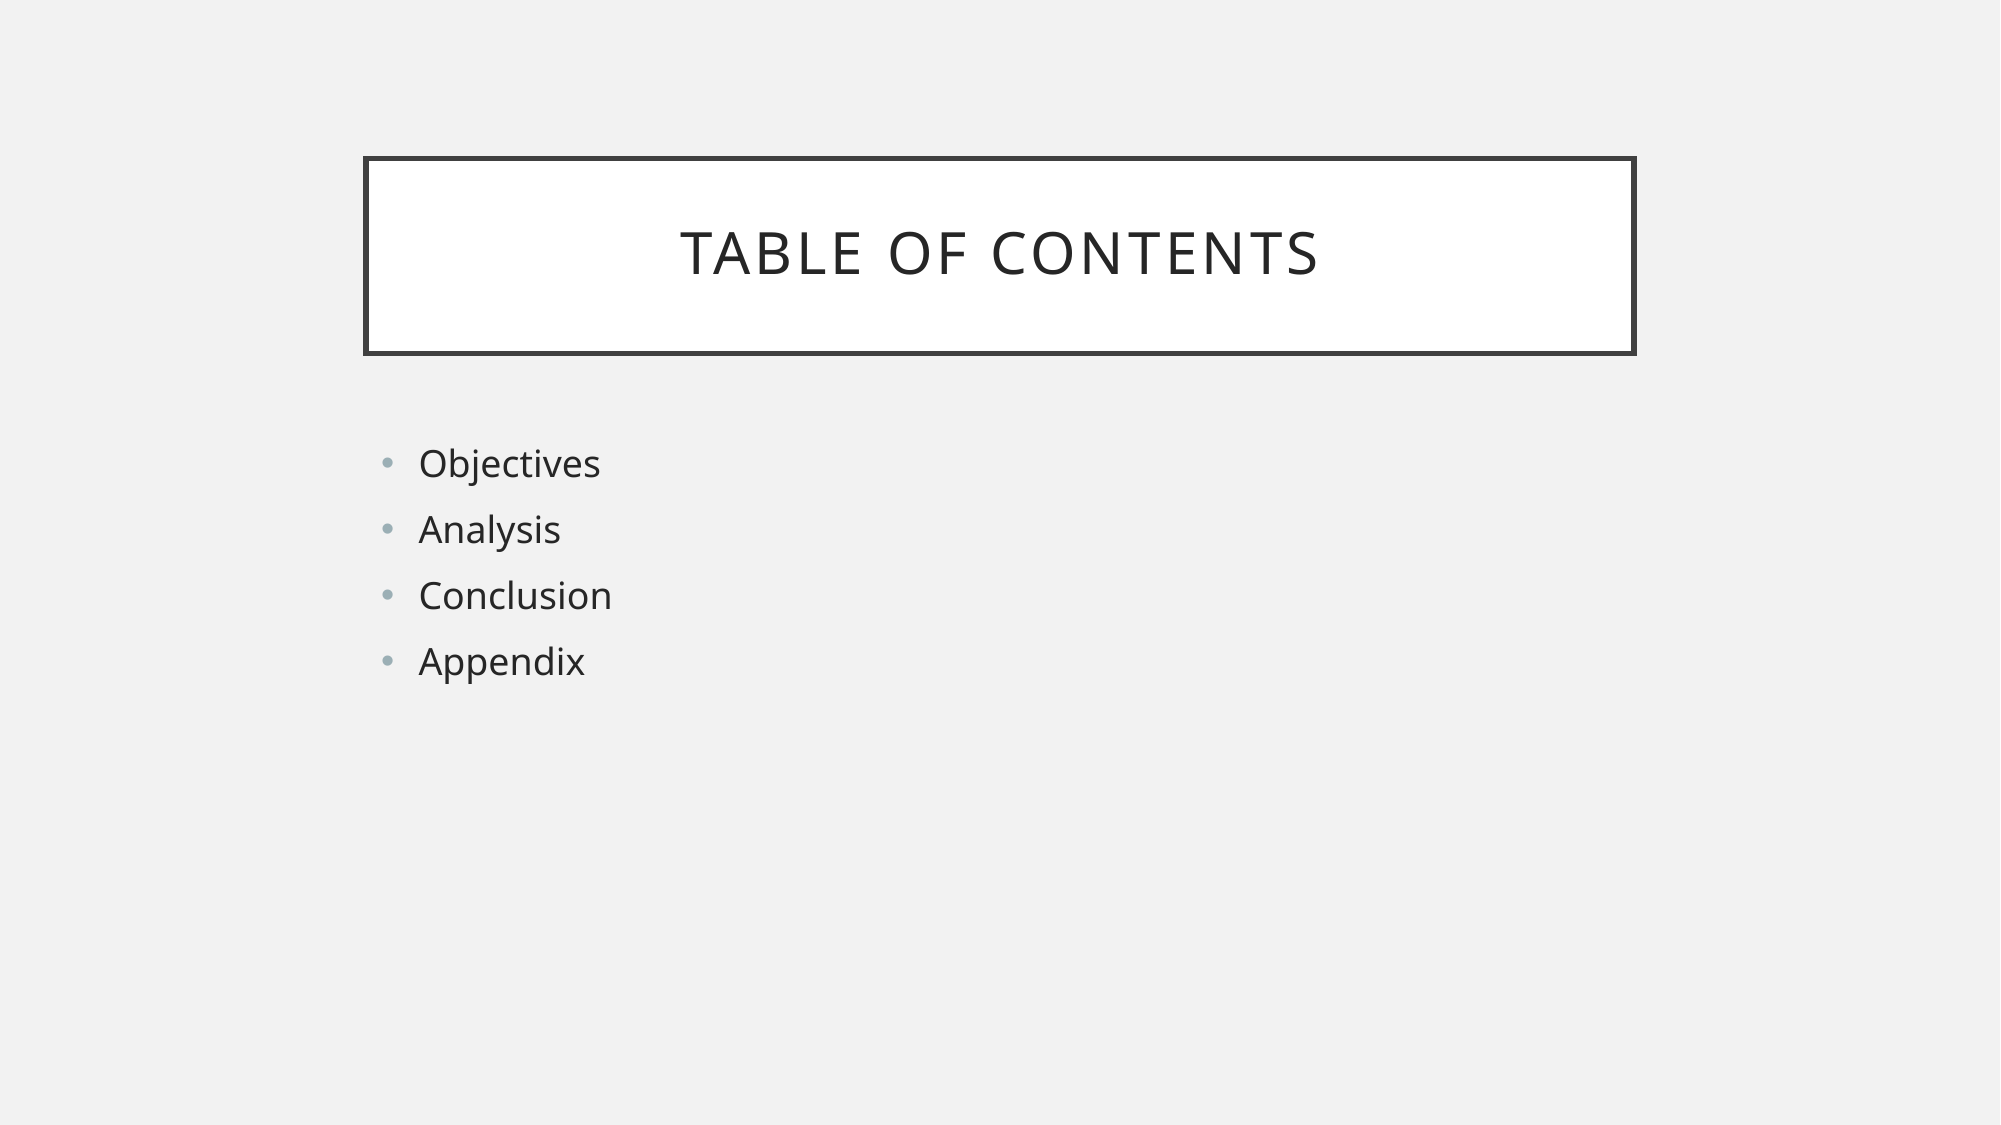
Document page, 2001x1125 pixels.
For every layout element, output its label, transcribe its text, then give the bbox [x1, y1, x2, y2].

title Table of Contents [363, 156, 1637, 356]
list Objectives Analysis Conclusion Appendix [366, 432, 1634, 942]
